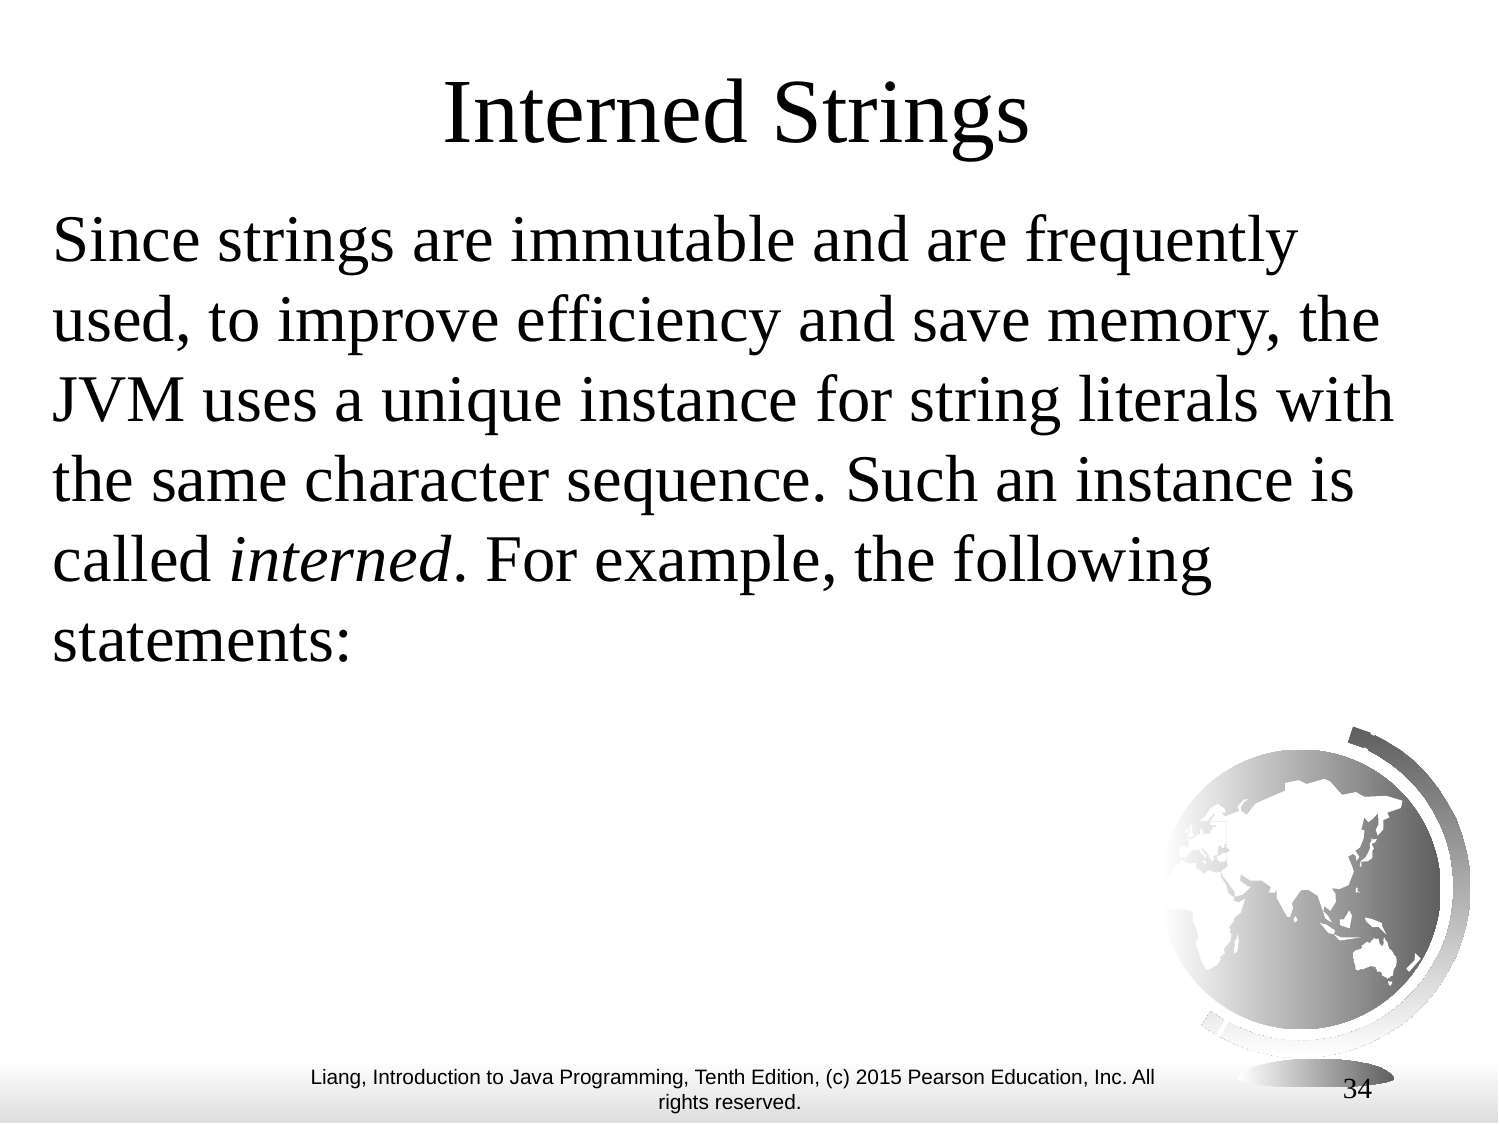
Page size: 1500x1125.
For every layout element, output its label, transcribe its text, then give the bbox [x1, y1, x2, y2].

list Since strings are immutable and are frequently used, to improve efficiency and save memory, the JVM uses a unique instance for string literals with the same character sequence. Such an instance is called interned. For example, the following statements: [37, 187, 1463, 1025]
title Interned Strings [99, 37, 1375, 175]
slide_number 34 [1074, 1049, 1388, 1125]
